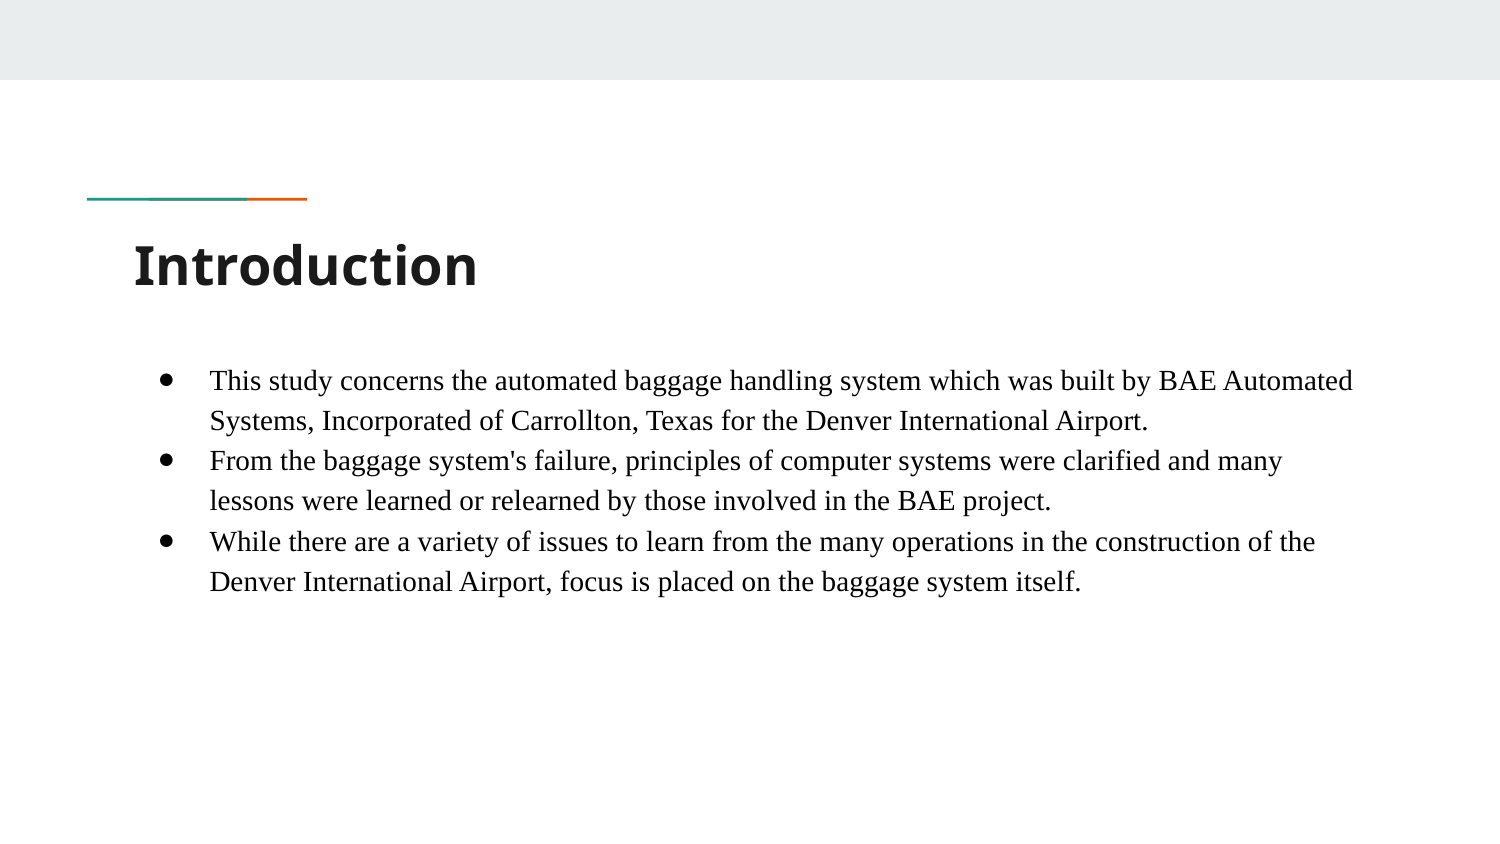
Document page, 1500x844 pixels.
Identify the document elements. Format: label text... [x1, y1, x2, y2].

list This study concerns the automated baggage handling system which was built by BAE Automated Systems, Incorporated of Carrollton, Texas for the Denver International Airport. From the baggage system's failure, principles of computer systems were clarified and many lessons were learned or relearned by those involved in the BAE project. While there are a variety of issues to learn from the many operations in the construction of the Denver International Airport, focus is placed on the baggage system itself. [119, 341, 1381, 712]
title Introduction [119, 216, 1381, 305]
